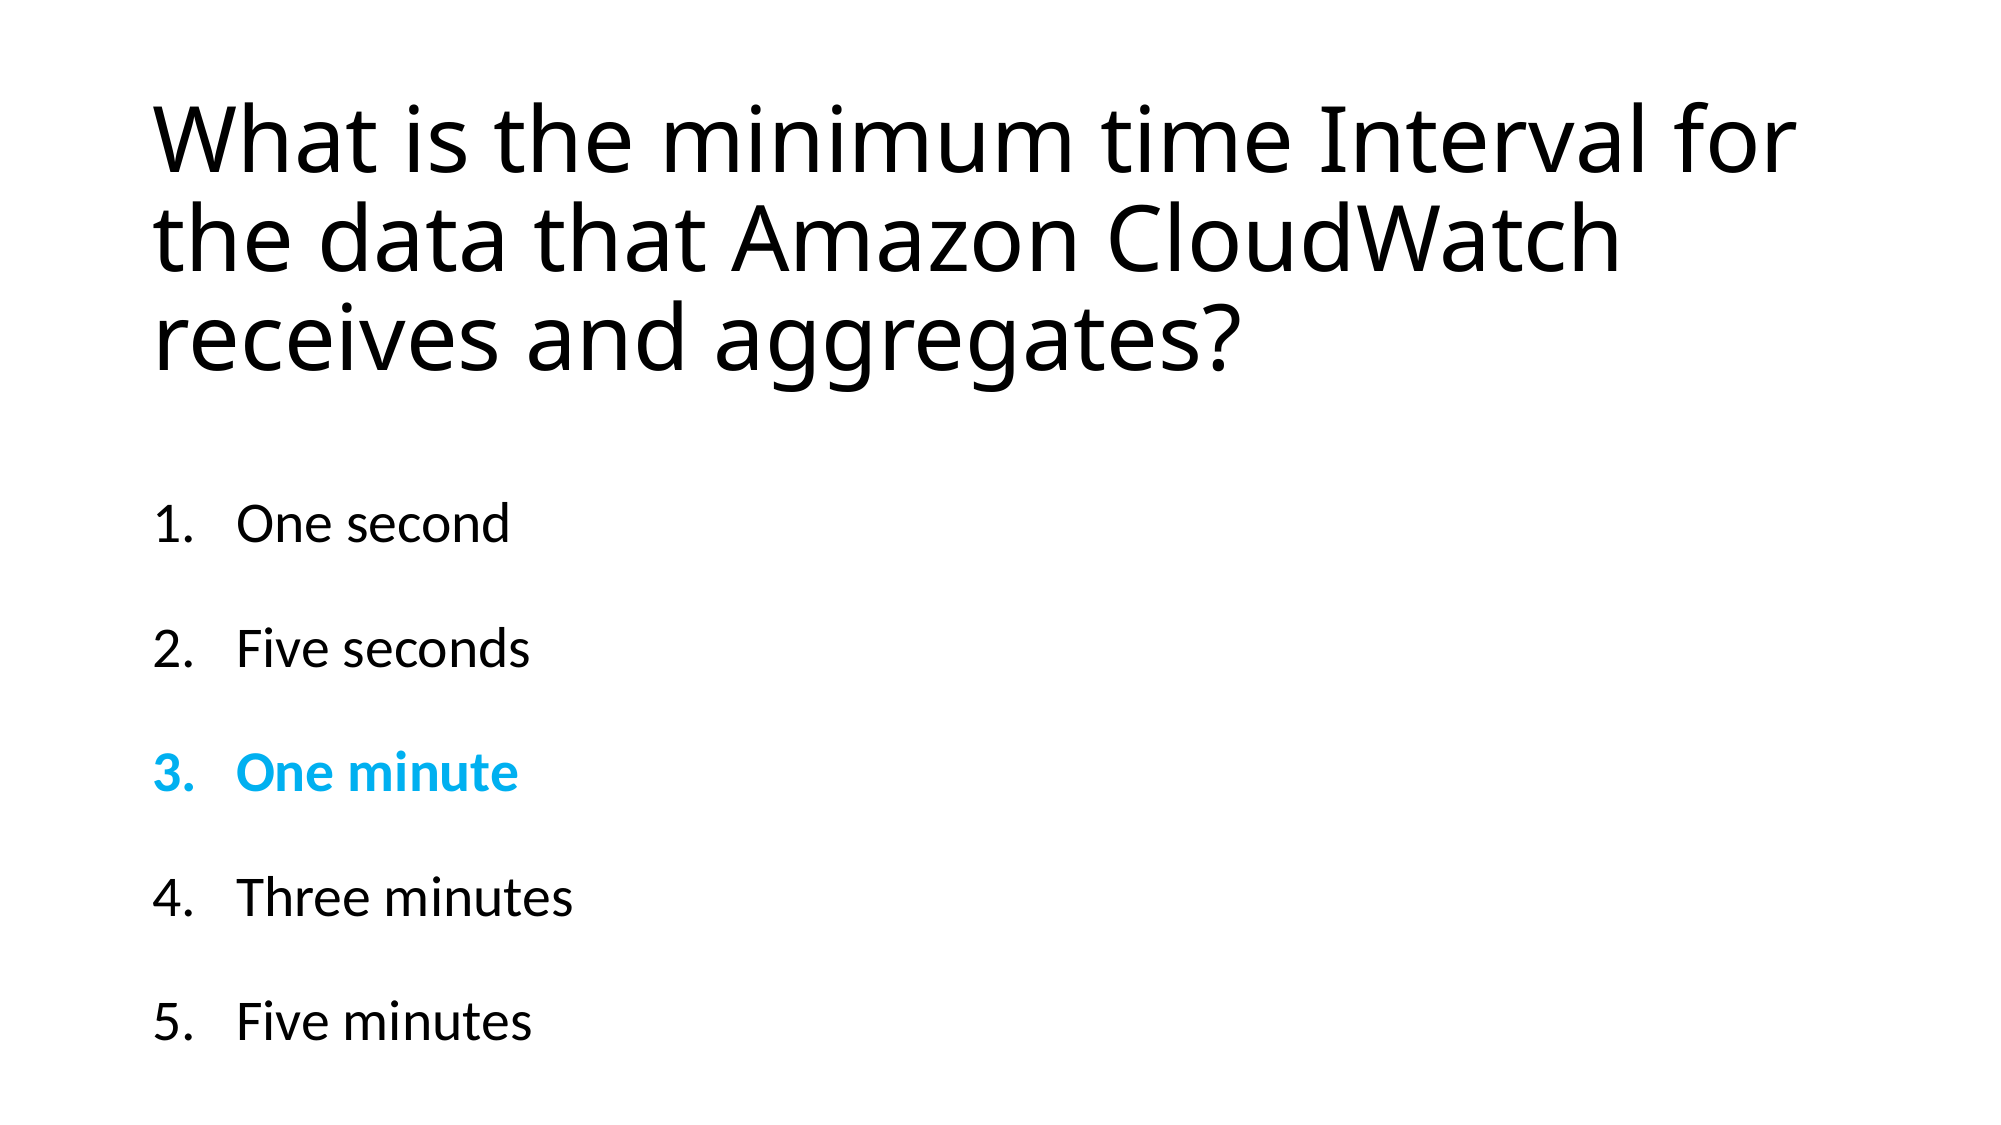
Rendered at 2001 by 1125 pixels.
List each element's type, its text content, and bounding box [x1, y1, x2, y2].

title What is the minimum time Interval for the data that Amazon CloudWatch receives and aggregates? [137, 59, 1863, 424]
list One second Five seconds One minute Three minutes Five minutes [137, 443, 1863, 1066]
